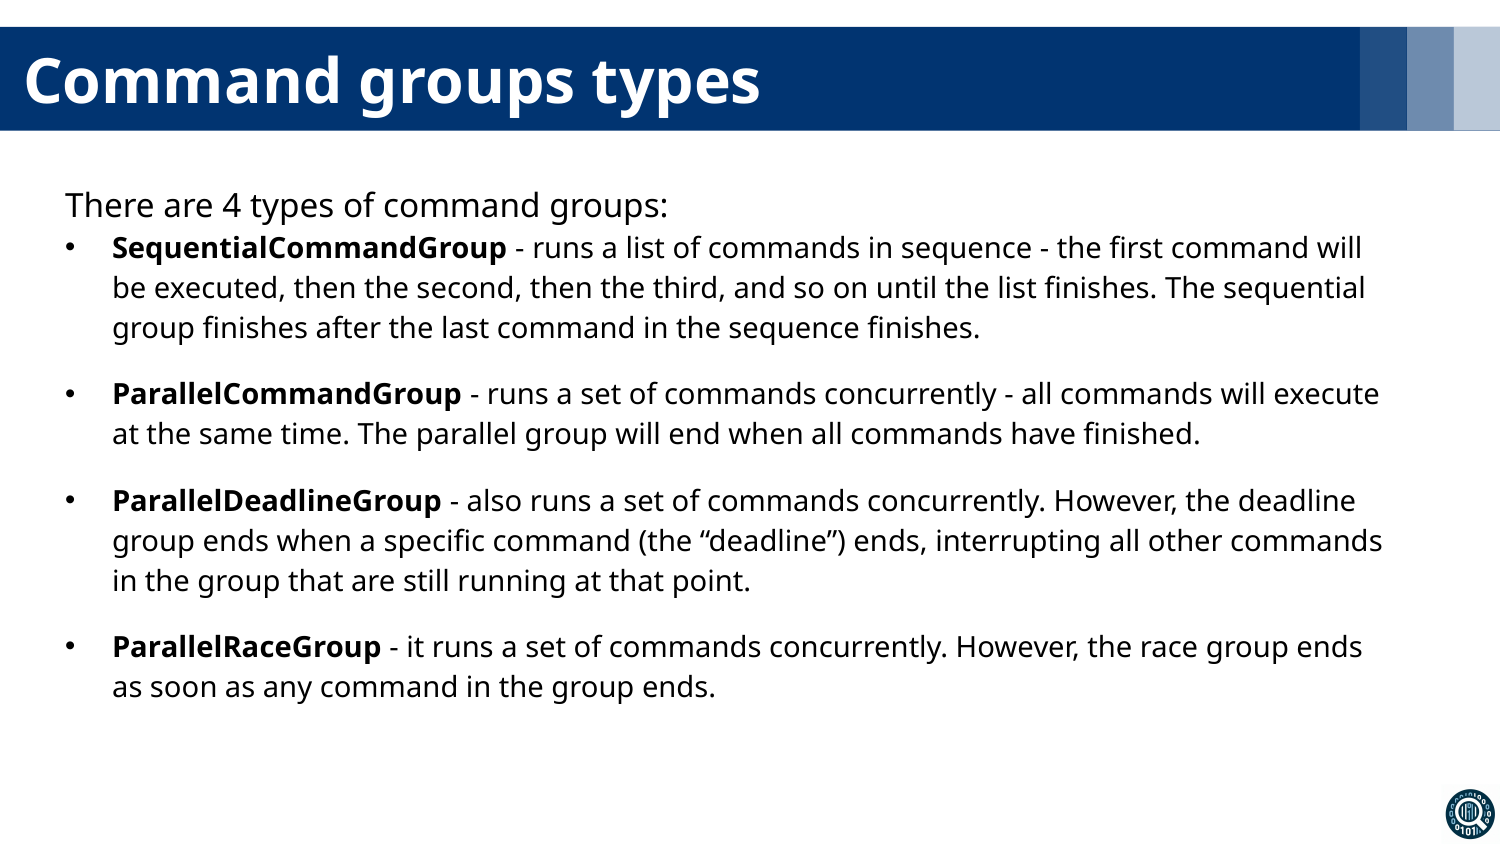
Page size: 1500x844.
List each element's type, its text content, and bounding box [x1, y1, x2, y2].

picture [1441, 784, 1500, 844]
text_box There are 4 types of command groups: SequentialCommandGroup - runs a list of commands in sequence - the first command will be executed, then the second, then the third, and so on until the list finishes. The sequential group finishes after the last command in the sequence finishes. ParallelCommandGroup - runs a set of commands concurrently - all commands will execute at the same time. The parallel group will end when all commands have finished. ParallelDeadlineGroup - also runs a set of commands concurrently. However, the deadline group ends when a specific command (the “deadline”) ends, interrupting all other commands in the group that are still running at that point. ParallelRaceGroup - it runs a set of commands concurrently. However, the race group ends as soon as any command in the group ends. [50, 163, 1407, 826]
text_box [0, 26, 1500, 132]
